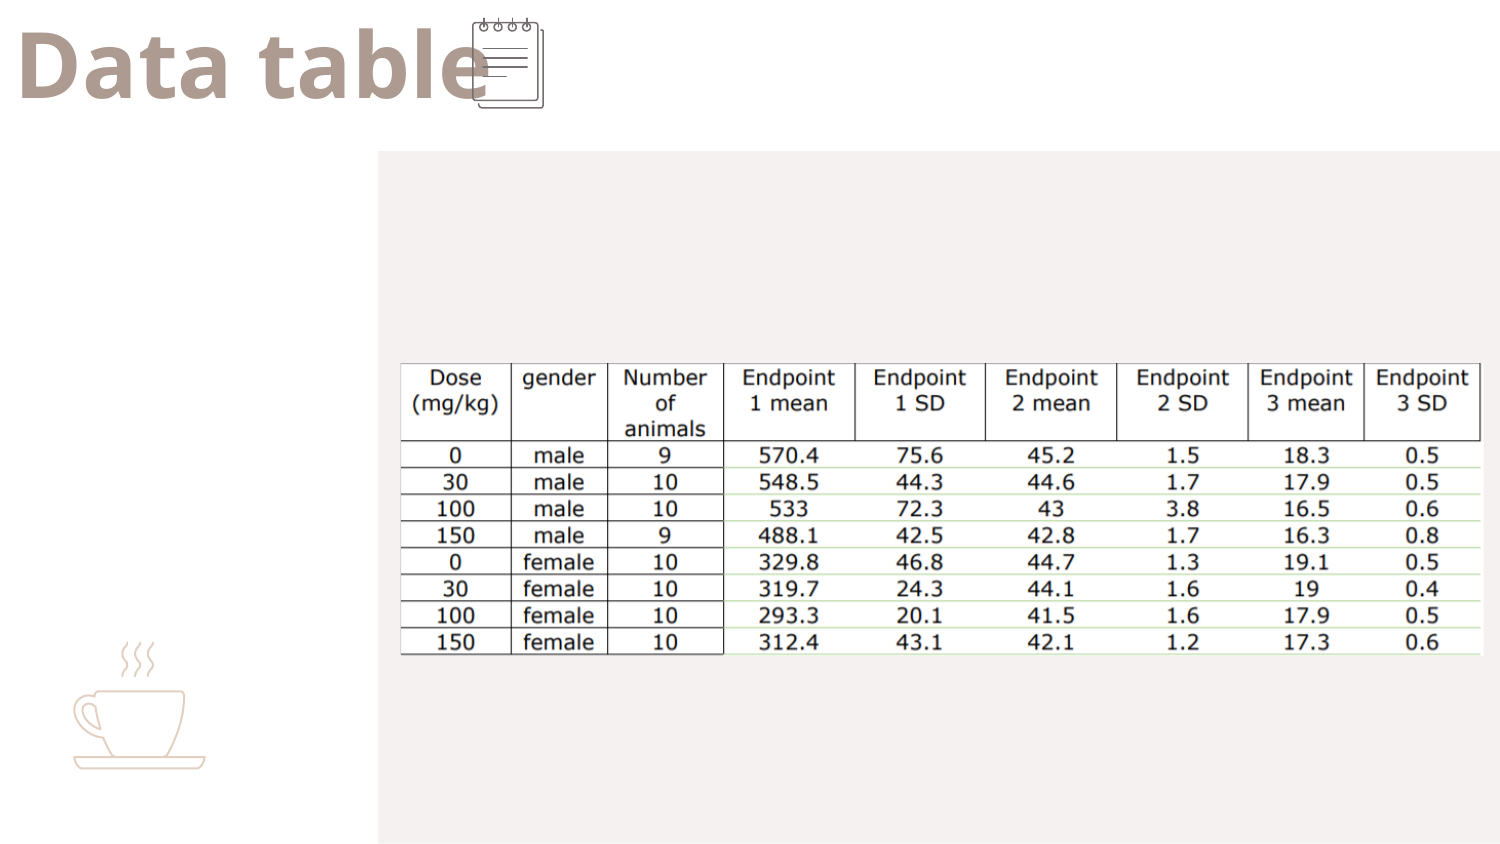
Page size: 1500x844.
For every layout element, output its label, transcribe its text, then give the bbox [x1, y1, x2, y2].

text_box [472, 18, 544, 109]
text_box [74, 642, 205, 769]
picture [400, 363, 1484, 656]
text_box Data table [0, 0, 974, 125]
